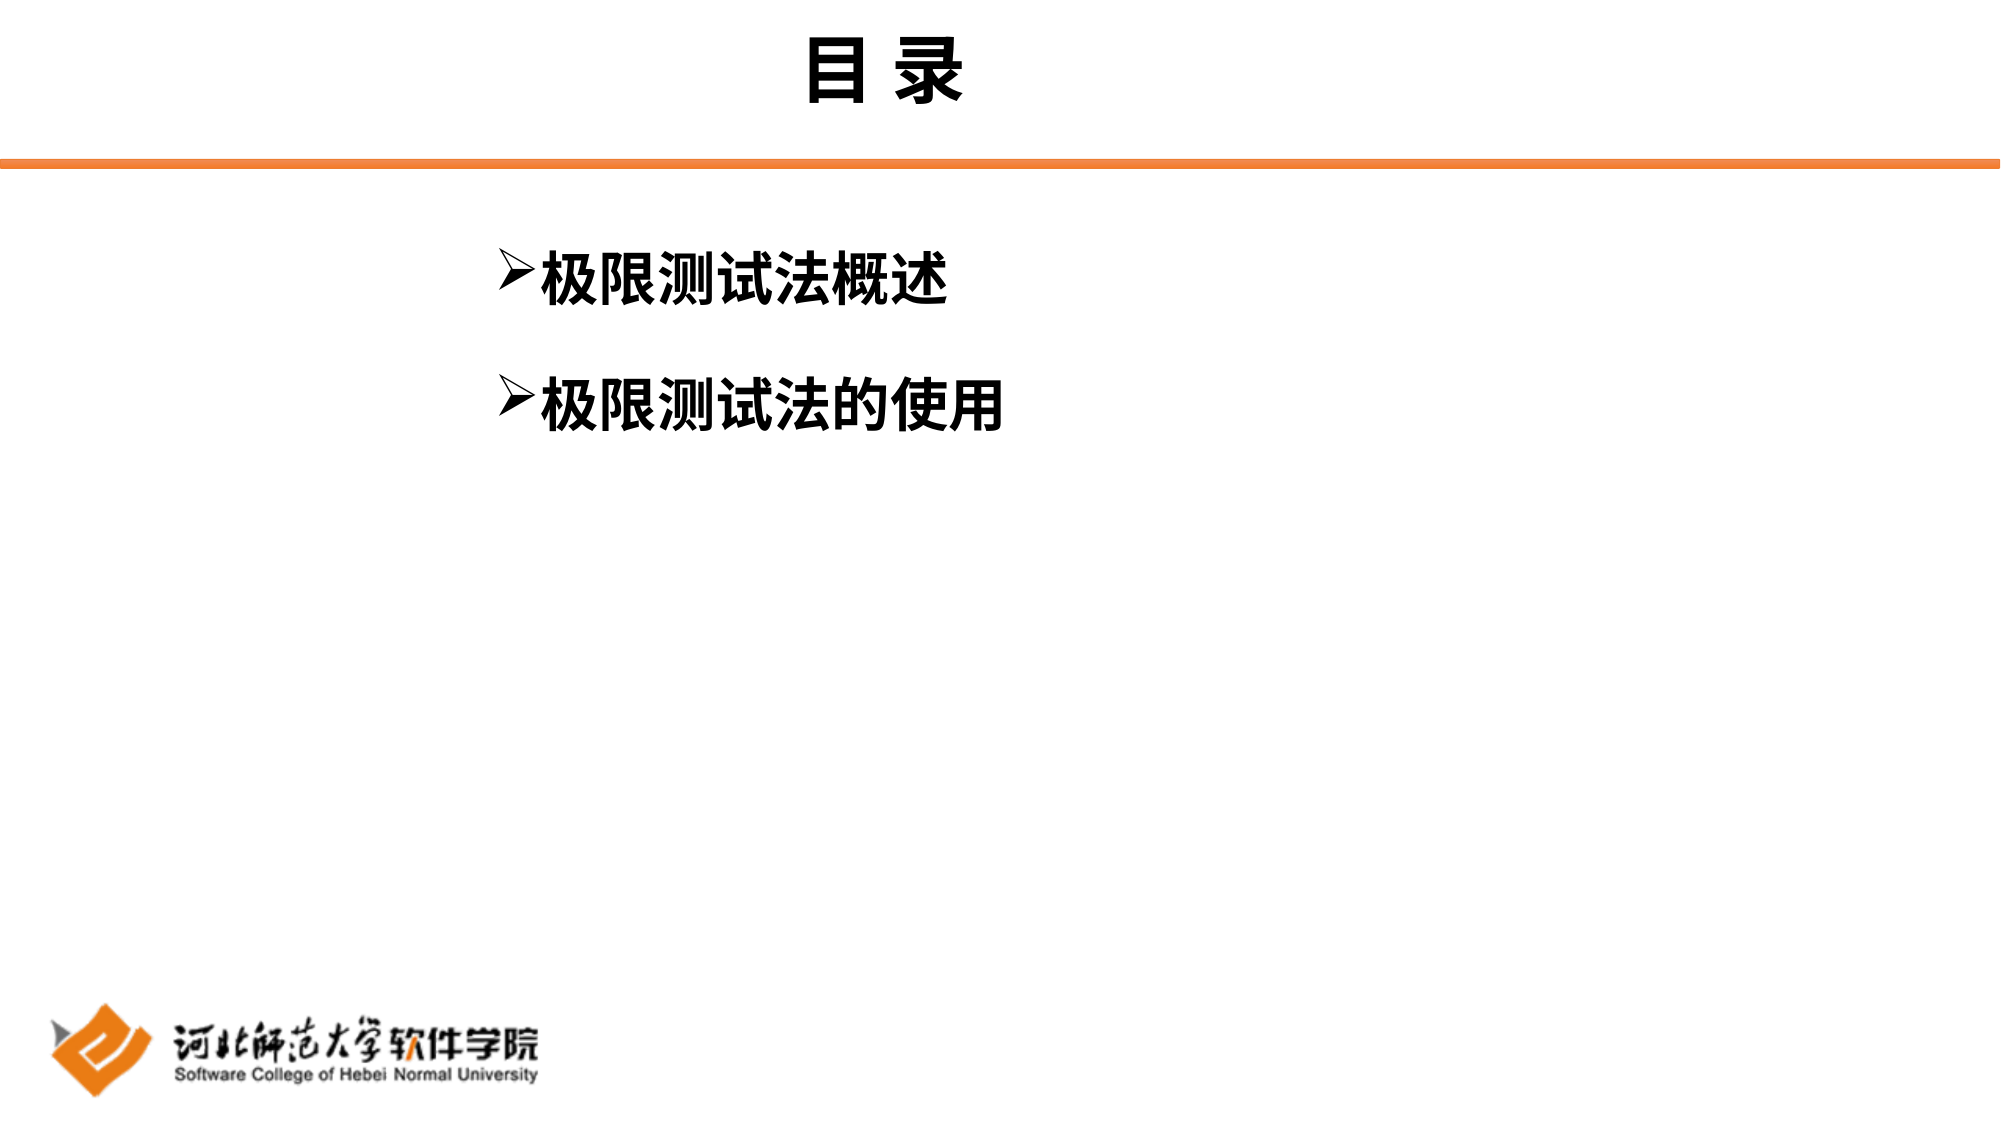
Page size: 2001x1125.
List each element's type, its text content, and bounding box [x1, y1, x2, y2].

list 极限测试法概述 极限测试法的使用 [479, 199, 1561, 914]
picture [37, 995, 565, 1103]
title 目 录 [342, 0, 1424, 147]
